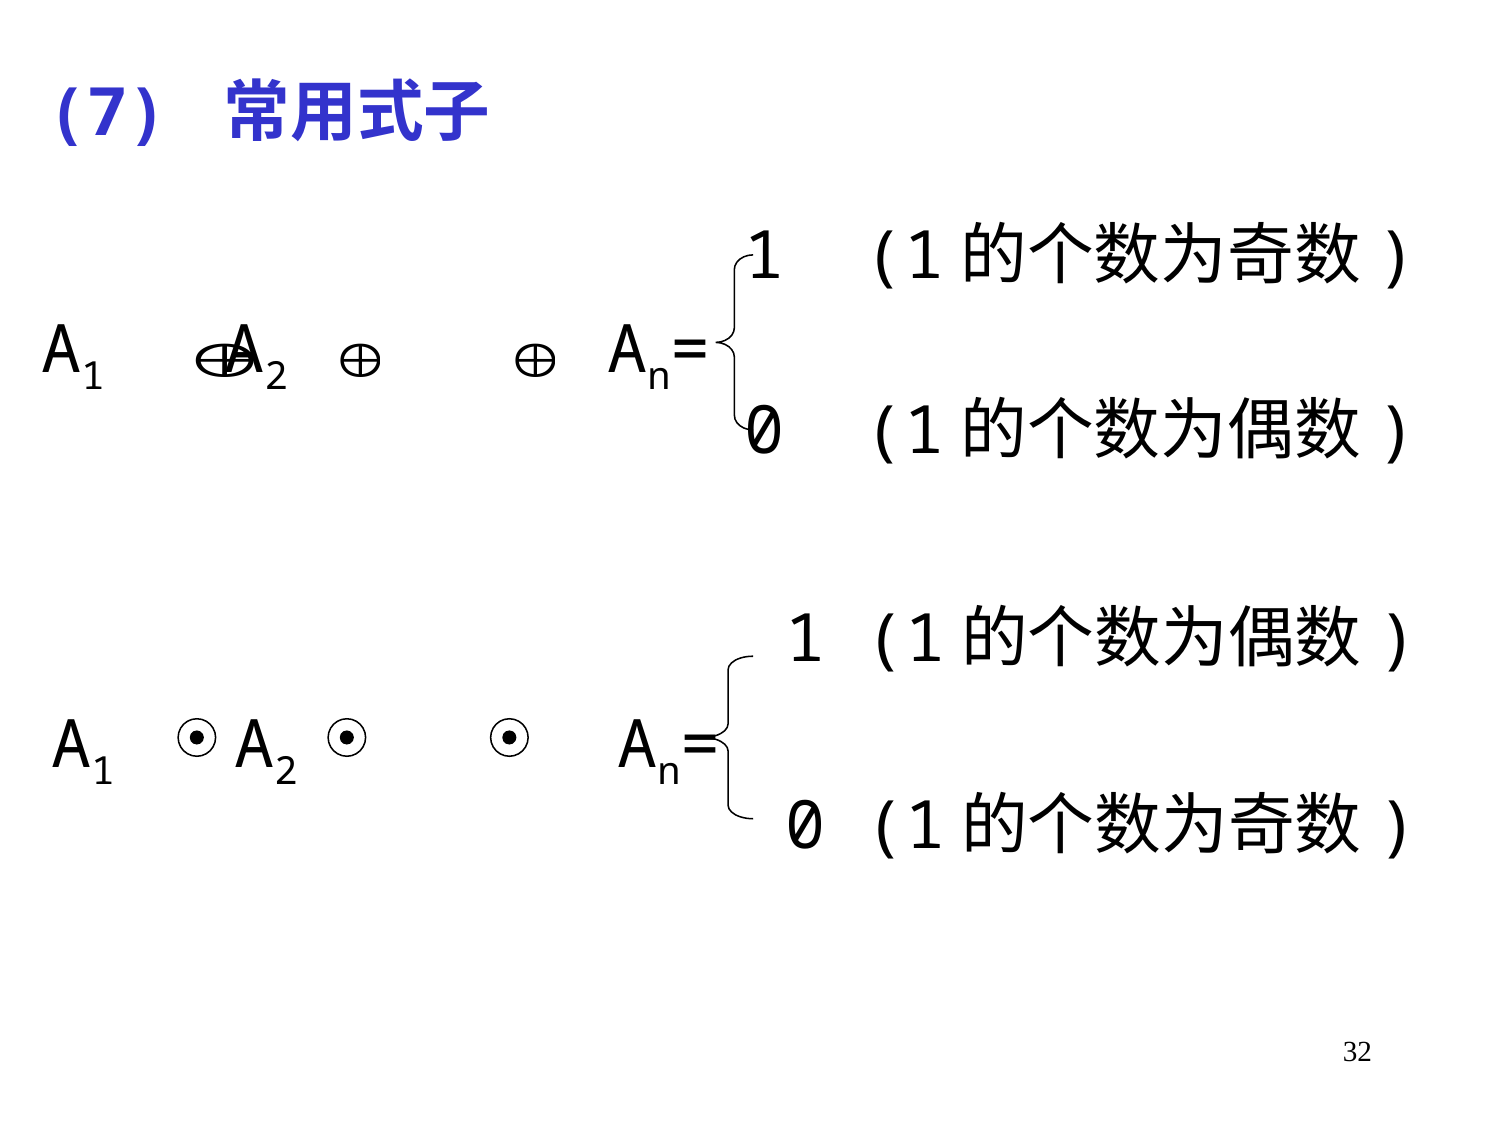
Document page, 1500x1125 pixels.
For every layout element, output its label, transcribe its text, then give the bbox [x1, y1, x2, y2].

text_box (7) 常用式子 [33, 61, 506, 156]
slide_number 32 [1074, 1025, 1388, 1100]
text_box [77, 587, 1401, 871]
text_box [77, 204, 1397, 476]
